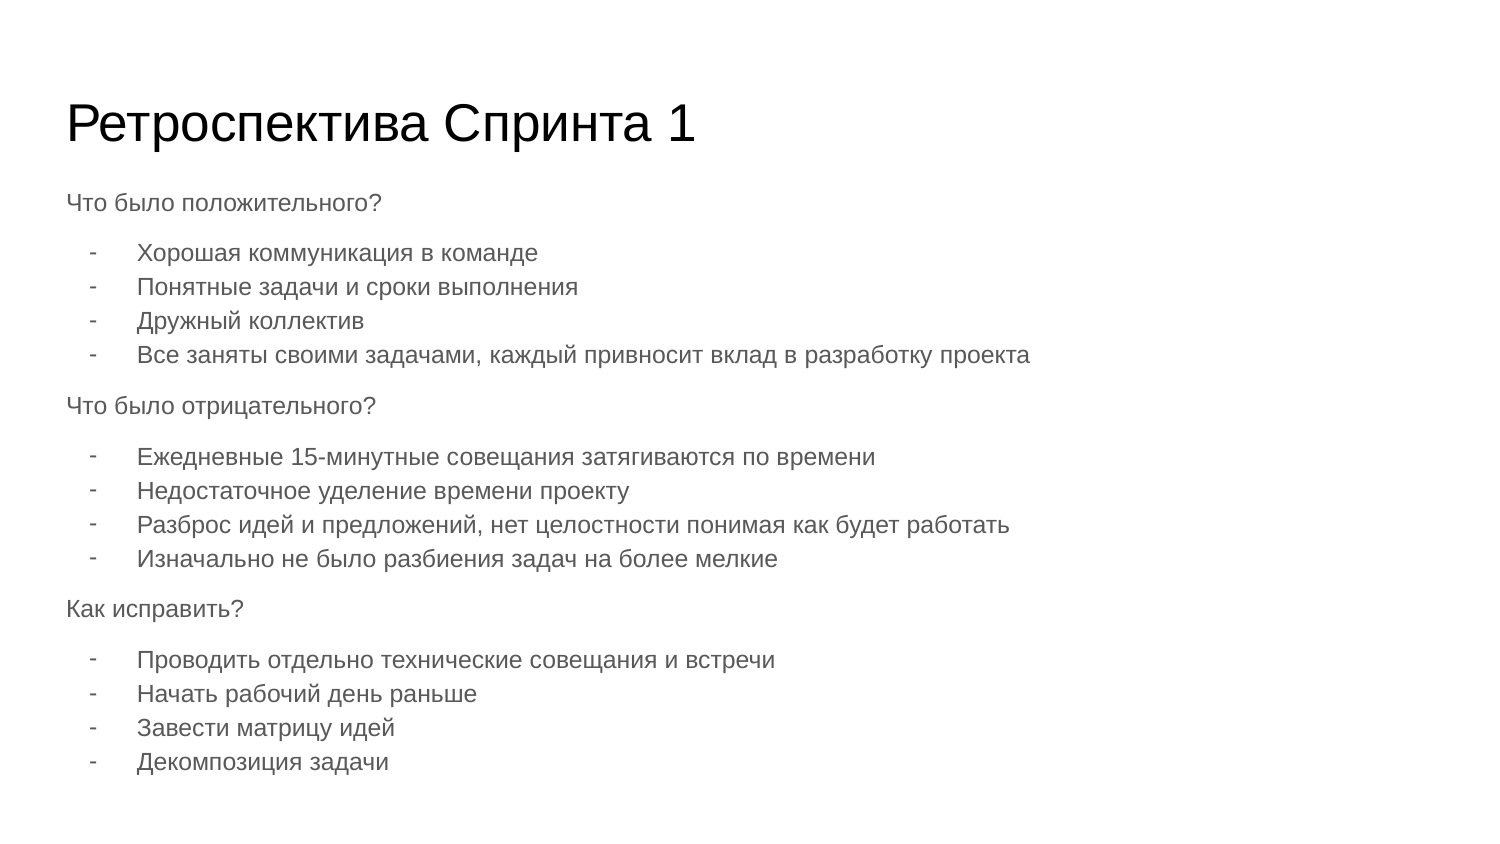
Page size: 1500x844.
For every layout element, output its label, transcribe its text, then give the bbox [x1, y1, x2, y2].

list Что было положительного? Хорошая коммуникация в команде Понятные задачи и сроки выполнения Дружный коллектив Все заняты своими задачами, каждый привносит вклад в разработку проекта Что было отрицательного? Ежедневные 15-минутные совещания затягиваются по времени Недостаточное уделение времени проекту Разброс идей и предложений, нет целостности понимая как будет работать Изначально не было разбиения задач на более мелкие Как исправить? Проводить отдельно технические совещания и встречи Начать рабочий день раньше Завести матрицу идей Декомпозиция задачи [51, 166, 1466, 794]
title Ретроспектива Спринта 1 [51, 72, 1449, 166]
